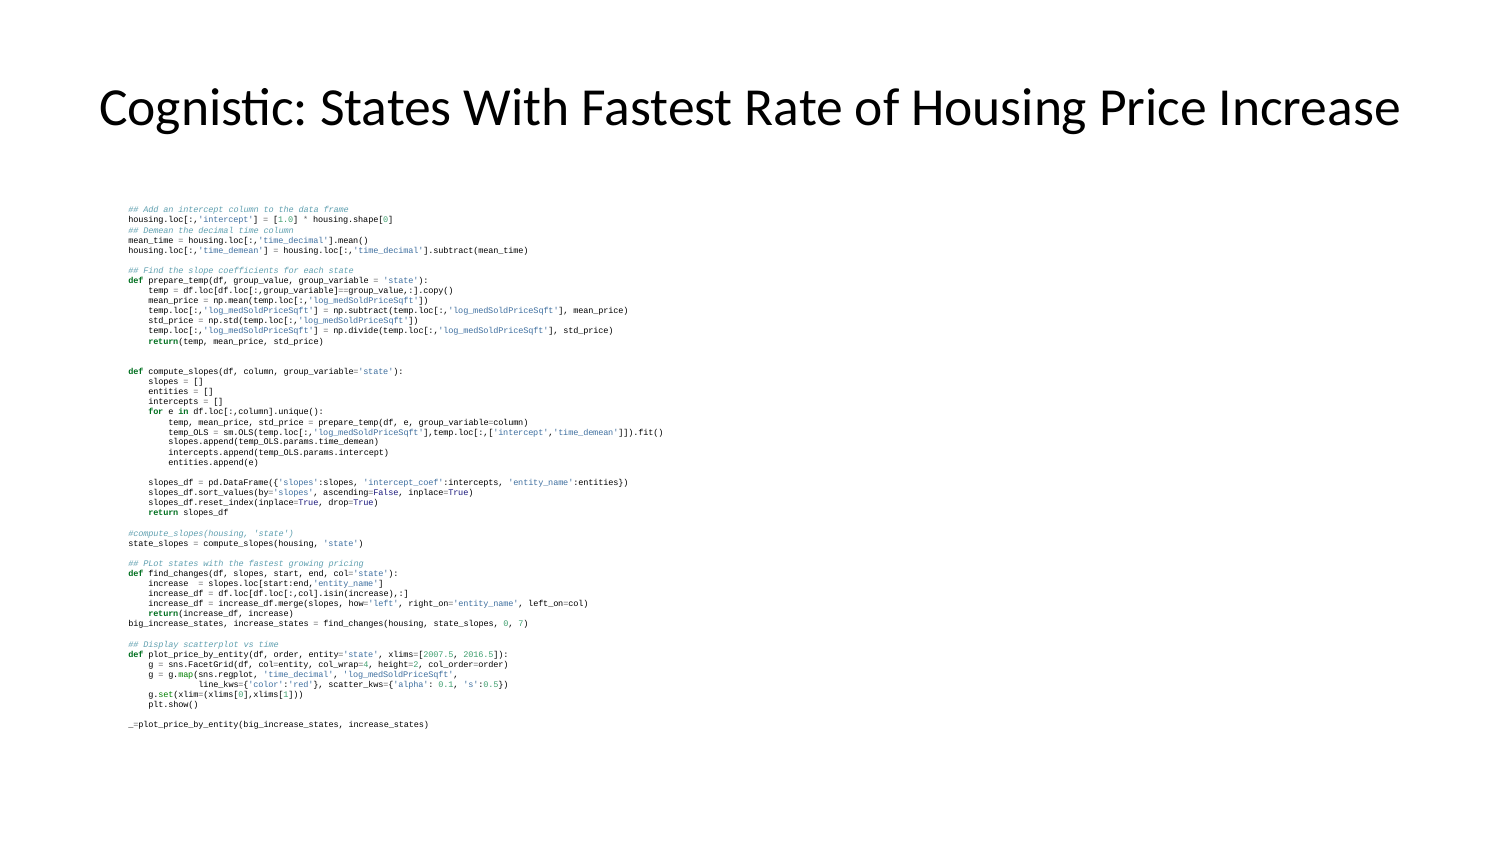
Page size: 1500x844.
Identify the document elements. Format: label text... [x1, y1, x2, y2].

list ## Add an intercept column to the data frame housing.loc[:,'intercept'] = [1.0] * housing.shape[0] ## Demean the decimal time column mean_time = housing.loc[:,'time_decimal'].mean() housing.loc[:,'time_demean'] = housing.loc[:,'time_decimal'].subtract(mean_time) ## Find the slope coefficients for each state def prepare_temp(df, group_value, group_variable = 'state'): temp = df.loc[df.loc[:,group_variable]==group_value,:].copy() mean_price = np.mean(temp.loc[:,'log_medSoldPriceSqft']) temp.loc[:,'log_medSoldPriceSqft'] = np.subtract(temp.loc[:,'log_medSoldPriceSqft'], mean_price) std_price = np.std(temp.loc[:,'log_medSoldPriceSqft']) temp.loc[:,'log_medSoldPriceSqft'] = np.divide(temp.loc[:,'log_medSoldPriceSqft'], std_price) return(temp, mean_price, std_price) def compute_slopes(df, column, group_variable='state'): slopes = [] entities = [] intercepts = [] for e in df.loc[:,column].unique(): temp, mean_price, std_price = prepare_temp(df, e, group_variable=column) temp_OLS = sm.OLS(temp.loc[:,'log_medSoldPriceSqft'],temp.loc[:,['intercept','time_demean']]).fit() slopes.append(temp_OLS.params.time_demean) intercepts.append(temp_OLS.params.intercept) entities.append(e) slopes_df = pd.DataFrame({'slopes':slopes, 'intercept_coef':intercepts, 'entity_name':entities}) slopes_df.sort_values(by='slopes', ascending=False, inplace=True) slopes_df.reset_index(inplace=True, drop=True) return slopes_df #compute_slopes(housing, 'state') state_slopes = compute_slopes(housing, 'state') ## PLot states with the fastest growing pricing def find_changes(df, slopes, start, end, col='state'): increase = slopes.loc[start:end,'entity_name'] increase_df = df.loc[df.loc[:,col].isin(increase),:] increase_df = increase_df.merge(slopes, how='left', right_on='entity_name', left_on=col) return(increase_df, increase) big_increase_states, increase_states = find_changes(housing, state_slopes, 0, 7) ## Display scatterplot vs time def plot_price_by_entity(df, order, entity='state', xlims=[2007.5, 2016.5]): g = sns.FacetGrid(df, col=entity, col_wrap=4, height=2, col_order=order) g = g.map(sns.regplot, 'time_decimal', 'log_medSoldPriceSqft', line_kws={'color':'red'}, scatter_kws={'alpha': 0.1, 's':0.5}) g.set(xlim=(xlims[0],xlims[1])) plt.show() _=plot_price_by_entity(big_increase_states, increase_states) [75, 196, 1425, 754]
title Cognistic: States With Fastest Rate of Housing Price Increase [75, 33, 1425, 175]
